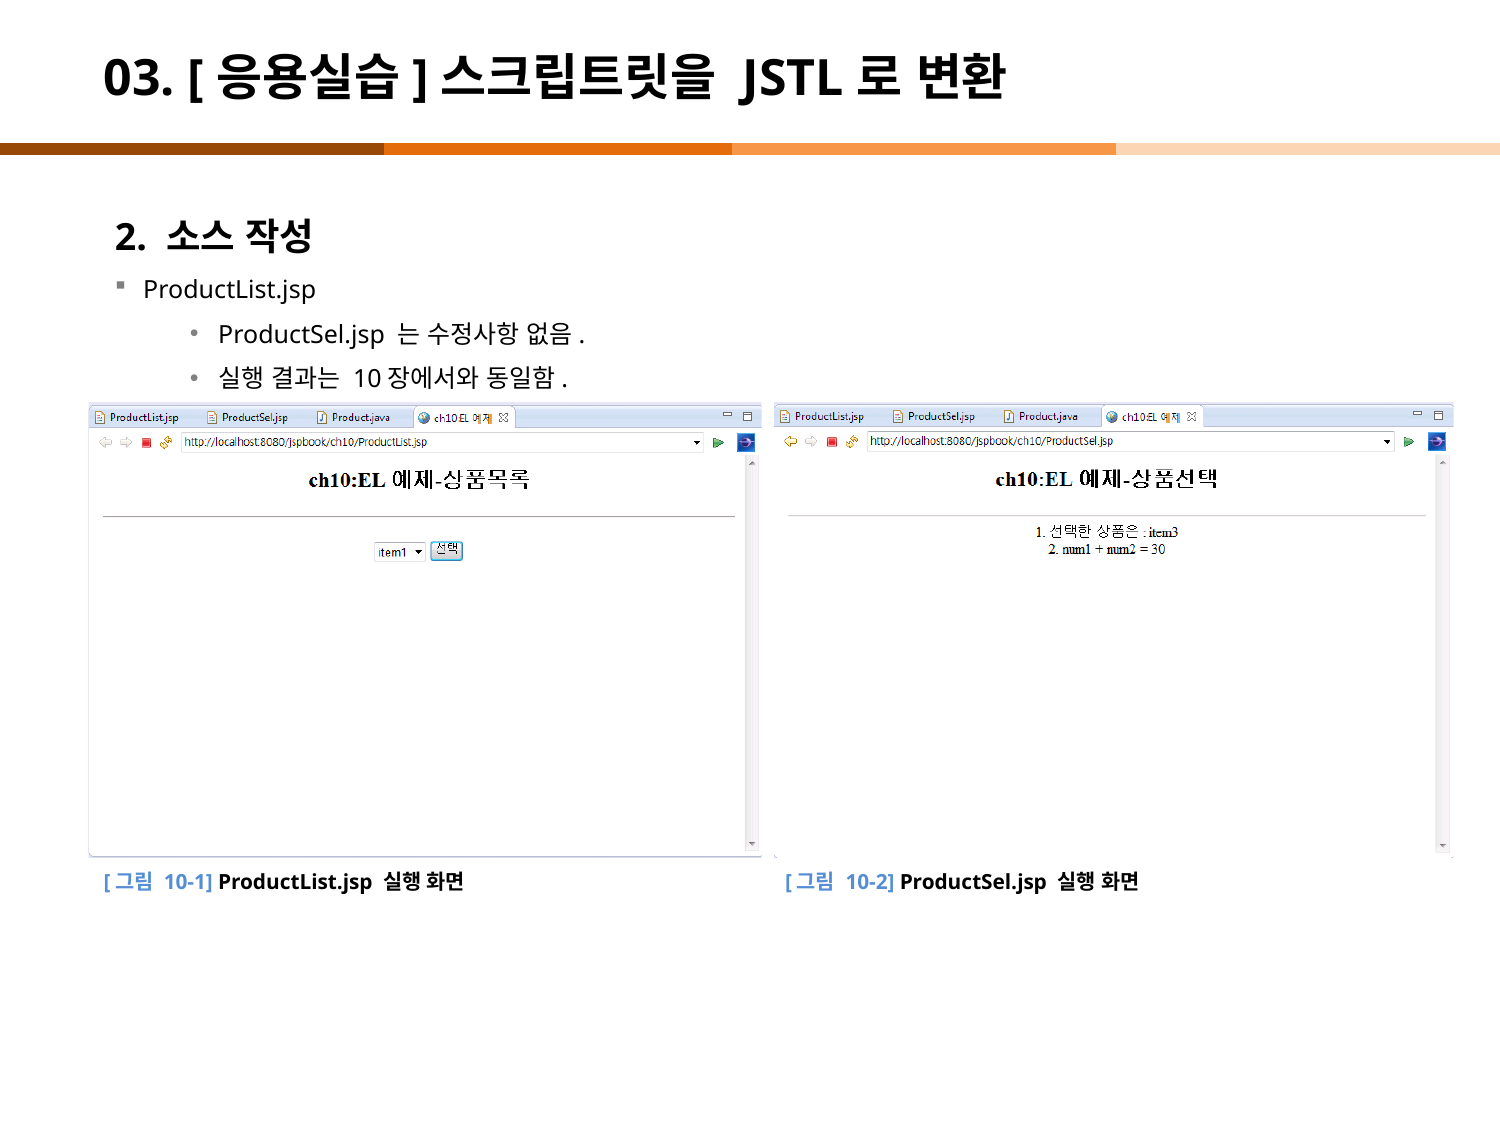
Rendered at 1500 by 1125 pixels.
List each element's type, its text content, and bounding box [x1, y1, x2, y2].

picture [773, 402, 1454, 858]
text_box 2. 소스 작성 ProductList.jsp ProductSel.jsp 는 수정사항 없음. 실행 결과는 10장에서와 동일함. [100, 183, 1365, 401]
picture [88, 402, 762, 858]
title 03. [응용실습]스크립트릿을 JSTL로 변환 [88, 30, 1330, 121]
text_box [그림 10-1] ProductList.jsp 실행 화면 [88, 865, 402, 905]
text_box [그림 10-2] ProductSel.jsp 실행 화면 [770, 863, 1084, 905]
